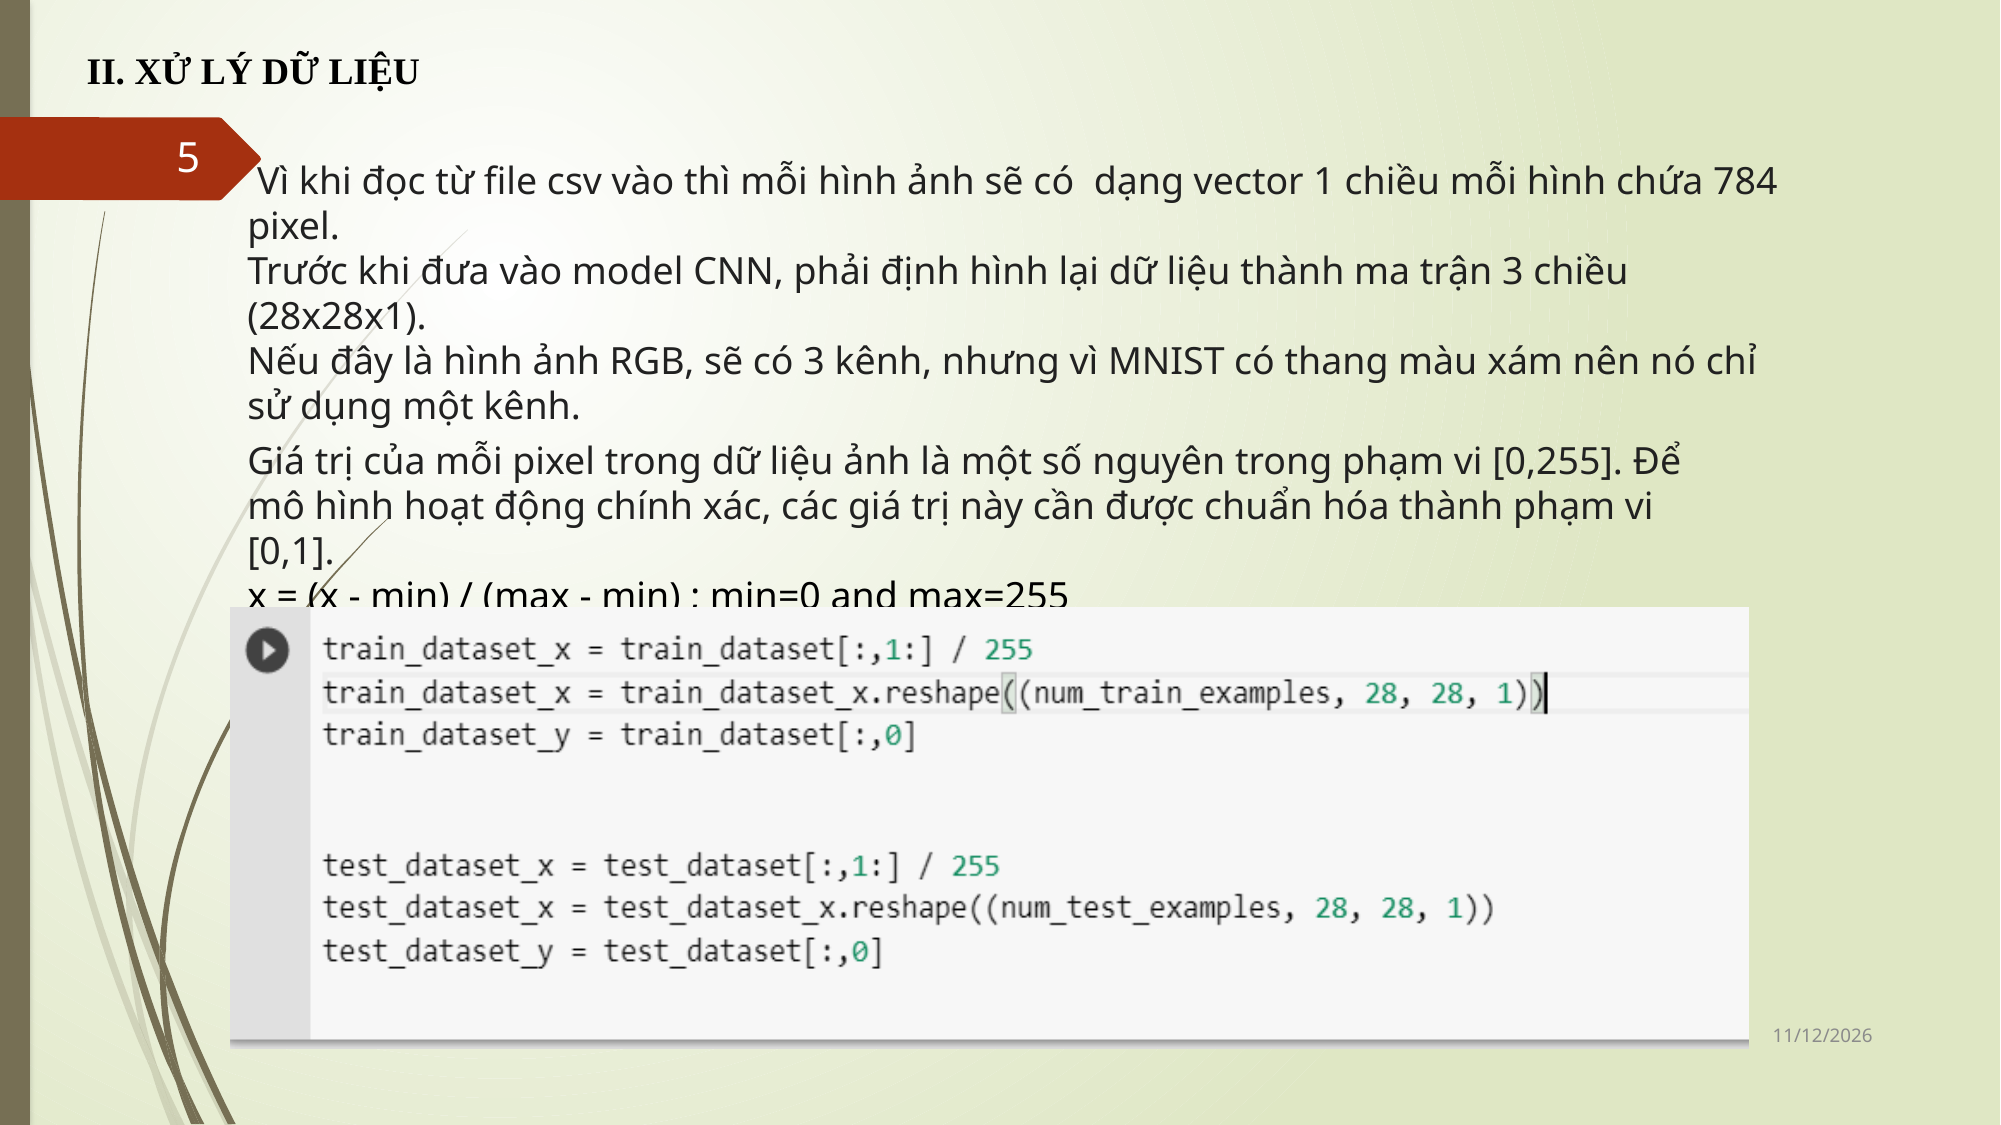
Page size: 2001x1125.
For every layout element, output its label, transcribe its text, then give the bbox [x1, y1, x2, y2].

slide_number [1699, 1005, 1888, 1067]
text_box Vì khi đọc từ file csv vào thì mỗi hình ảnh sẽ có dạng vector 1 chiều mỗi hình chứa 784 pixel. Trước khi đưa vào model CNN, phải định hình lại dữ liệu thành ma trận 3 chiều (28x28x1). Nếu đây là hình ảnh RGB, sẽ có 3 kênh, nhưng vì MNIST có thang màu xám nên nó chỉ sử dụng một kênh. [232, 149, 1804, 435]
picture [230, 607, 1749, 1049]
text_box Giá trị của mỗi pixel trong dữ liệu ảnh là một số nguyên trong phạm vi [0,255]. Để mô hình hoạt động chính xác, các giá trị này cần được chuẩn hóa thành phạm vi [0,1]. x = (x - min) / (max - min) ; min=0 and max=255 [232, 429, 1764, 625]
slide_number 5 [87, 129, 216, 190]
text_box II. XỬ LÝ DỮ LIỆU [71, 40, 436, 100]
